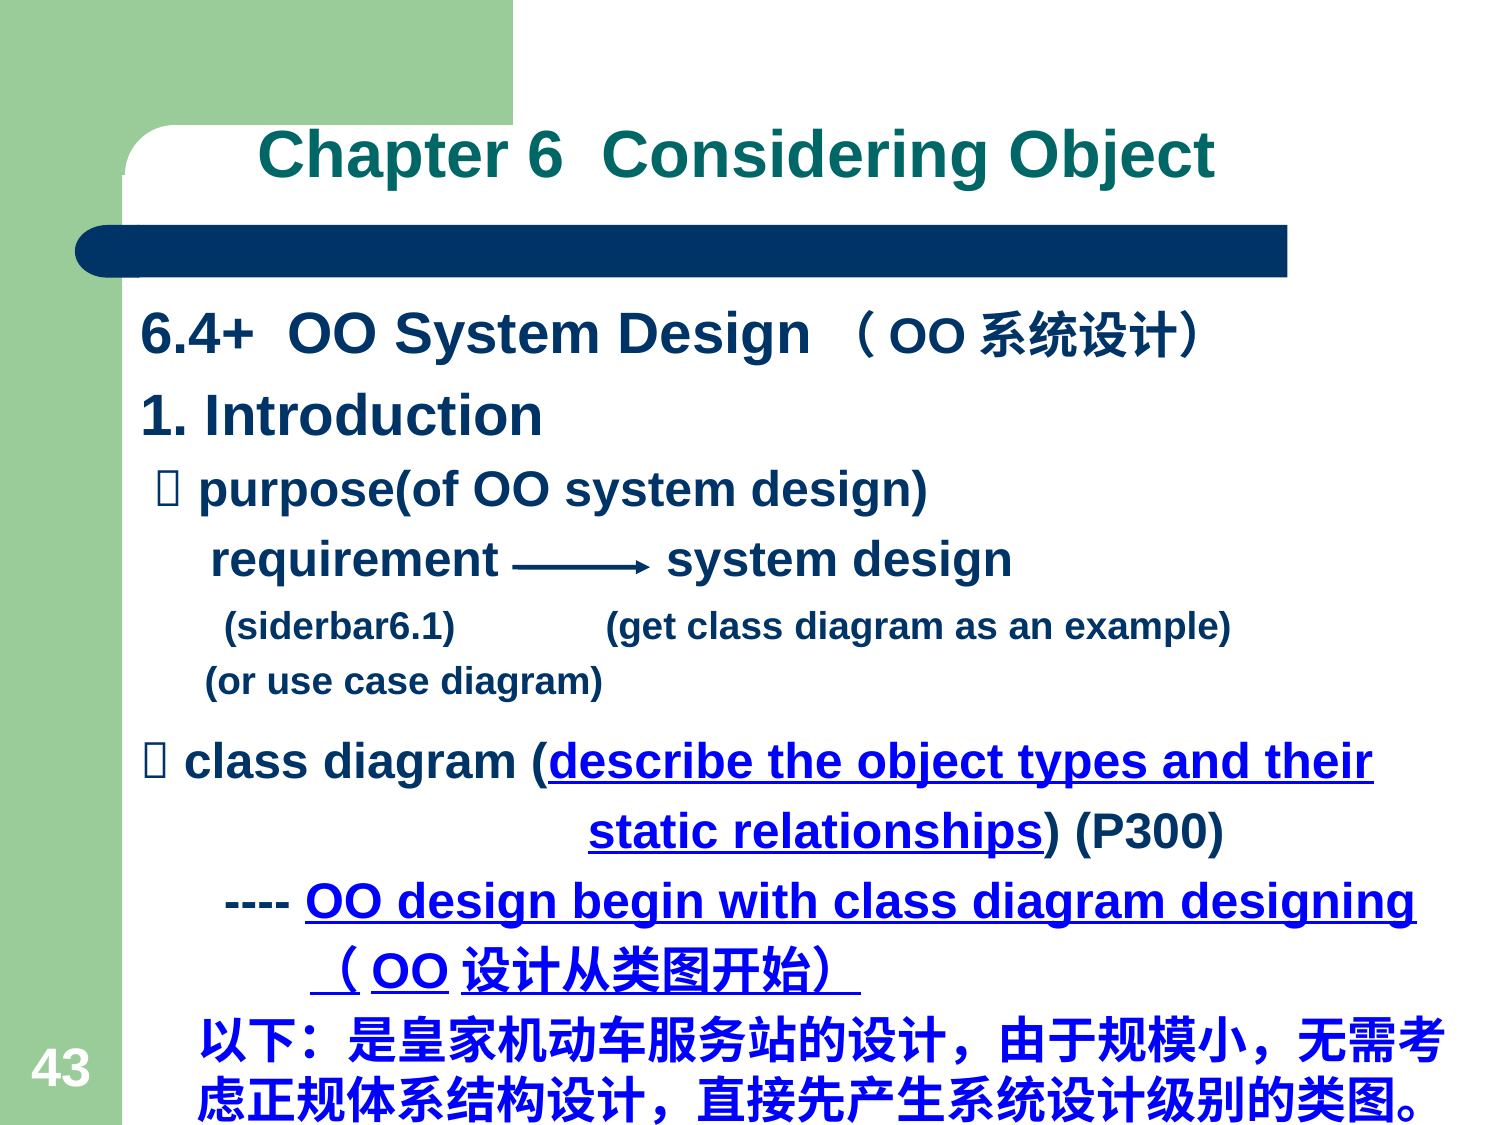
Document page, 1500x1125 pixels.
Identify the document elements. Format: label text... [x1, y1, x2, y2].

slide_number 43 [13, 1024, 111, 1106]
title Chapter 6 Considering Object [150, 62, 1463, 200]
list 6.4+ OO System Design（OO系统设计） 1. Introduction  purpose(of OO system design) requirement system design (siderbar6.1) (get class diagram as an example) (or use case diagram)  class diagram (describe the object types and their static relationships) (P300) ---- OO design begin with class diagram designing （OO设计从类图开始） 以下：是皇家机动车服务站的设计，由于规模小，无需考虑正规体系结构设计，直接先产生系统设计级别的类图。 [125, 287, 1500, 1125]
text_box [512, 561, 650, 574]
